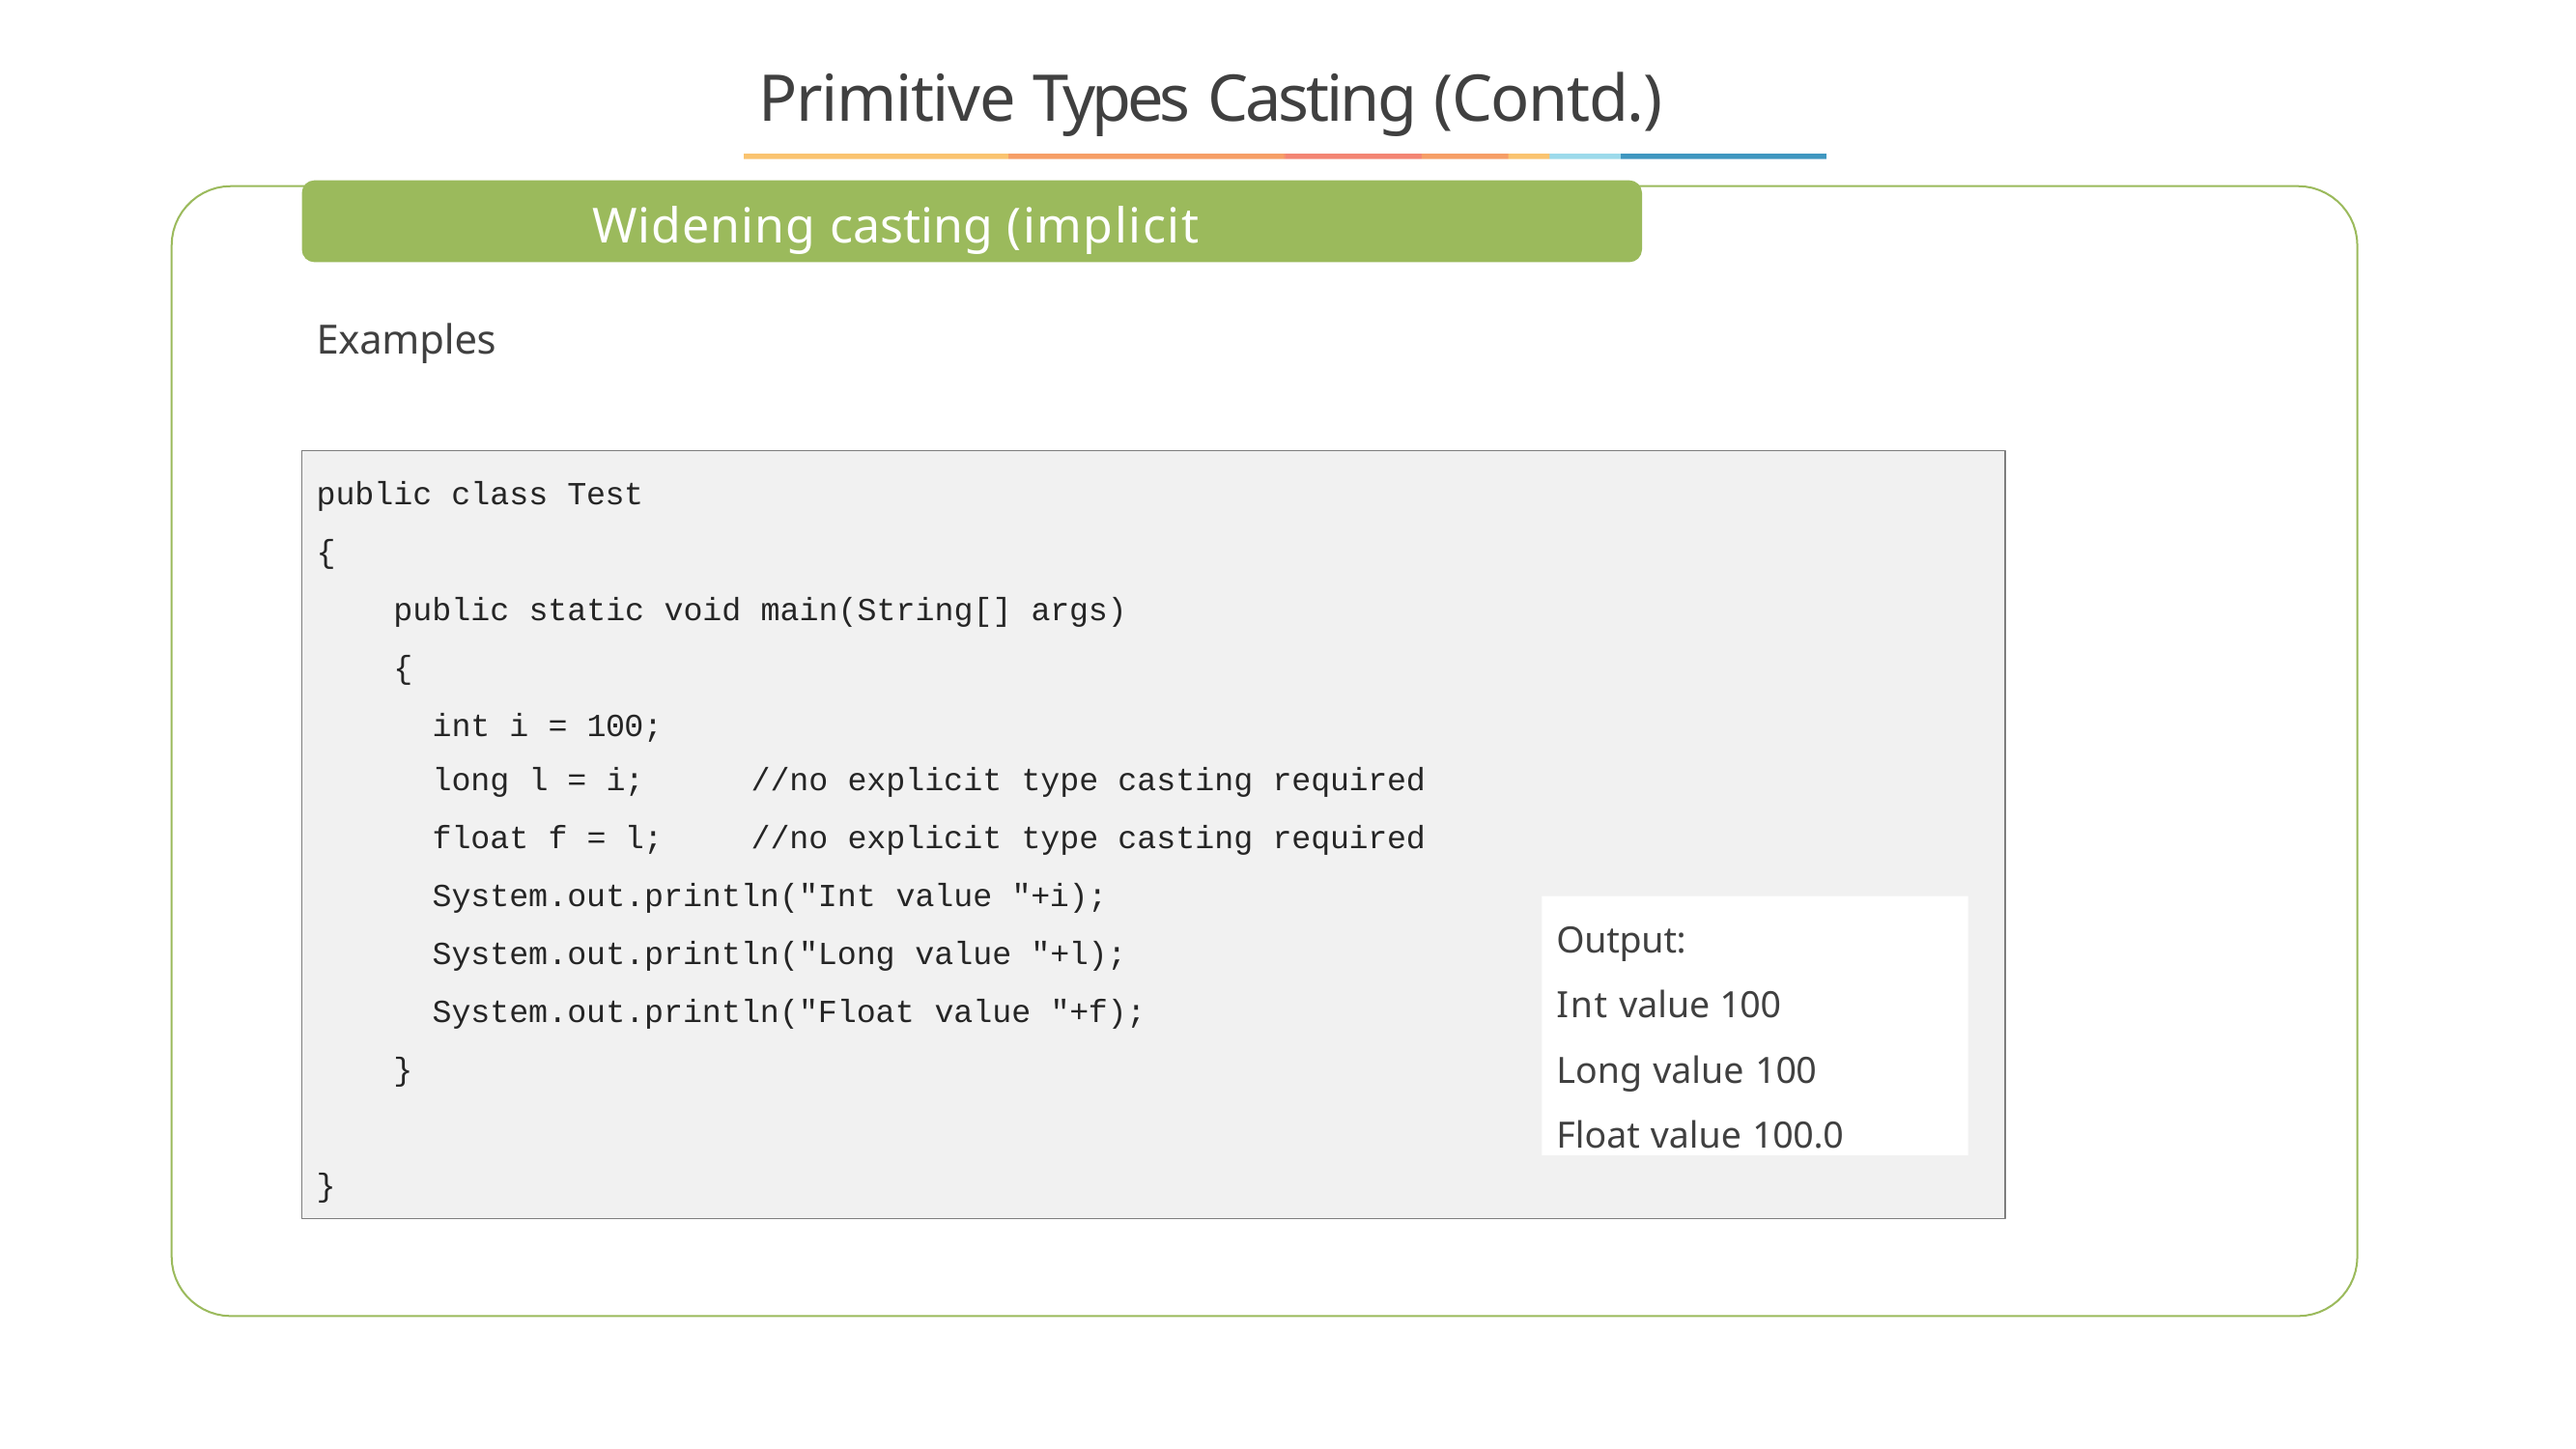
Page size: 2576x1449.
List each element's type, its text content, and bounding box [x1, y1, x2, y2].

title Primitive Types Casting (Contd.) [467, 54, 2109, 184]
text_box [301, 134, 1826, 184]
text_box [170, 185, 2359, 1318]
